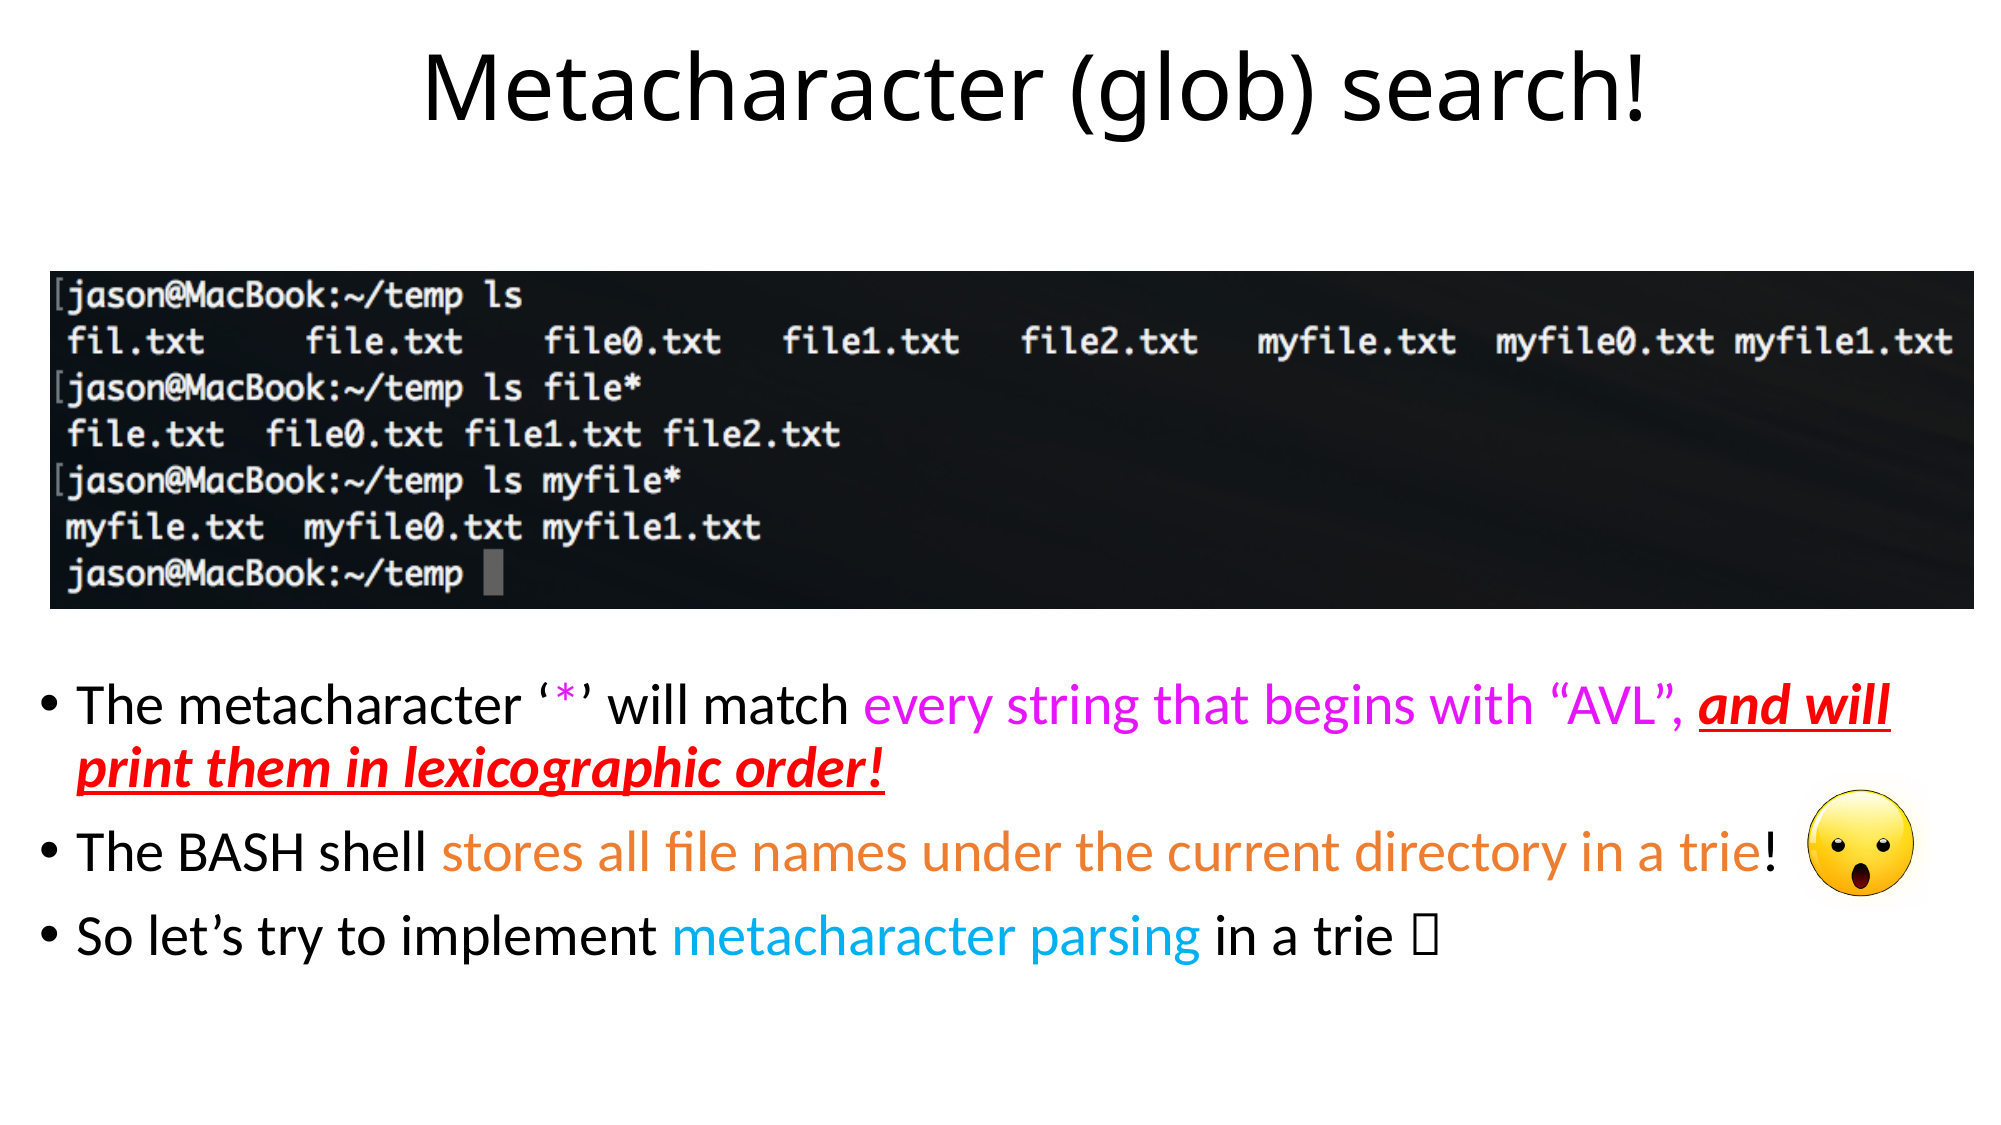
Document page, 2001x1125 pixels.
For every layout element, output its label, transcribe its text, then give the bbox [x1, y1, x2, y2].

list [50, 271, 1974, 609]
title Metacharacter (glob) search! [338, 29, 1732, 152]
picture [1791, 774, 1930, 914]
text_box The metacharacter ‘*’ will match every string that begins with “AVL”, and will print them in lexicographic order! The BASH shell stores all file names under the current directory in a trie! So let’s try to implement metacharacter parsing in a trie  [24, 241, 2000, 1125]
